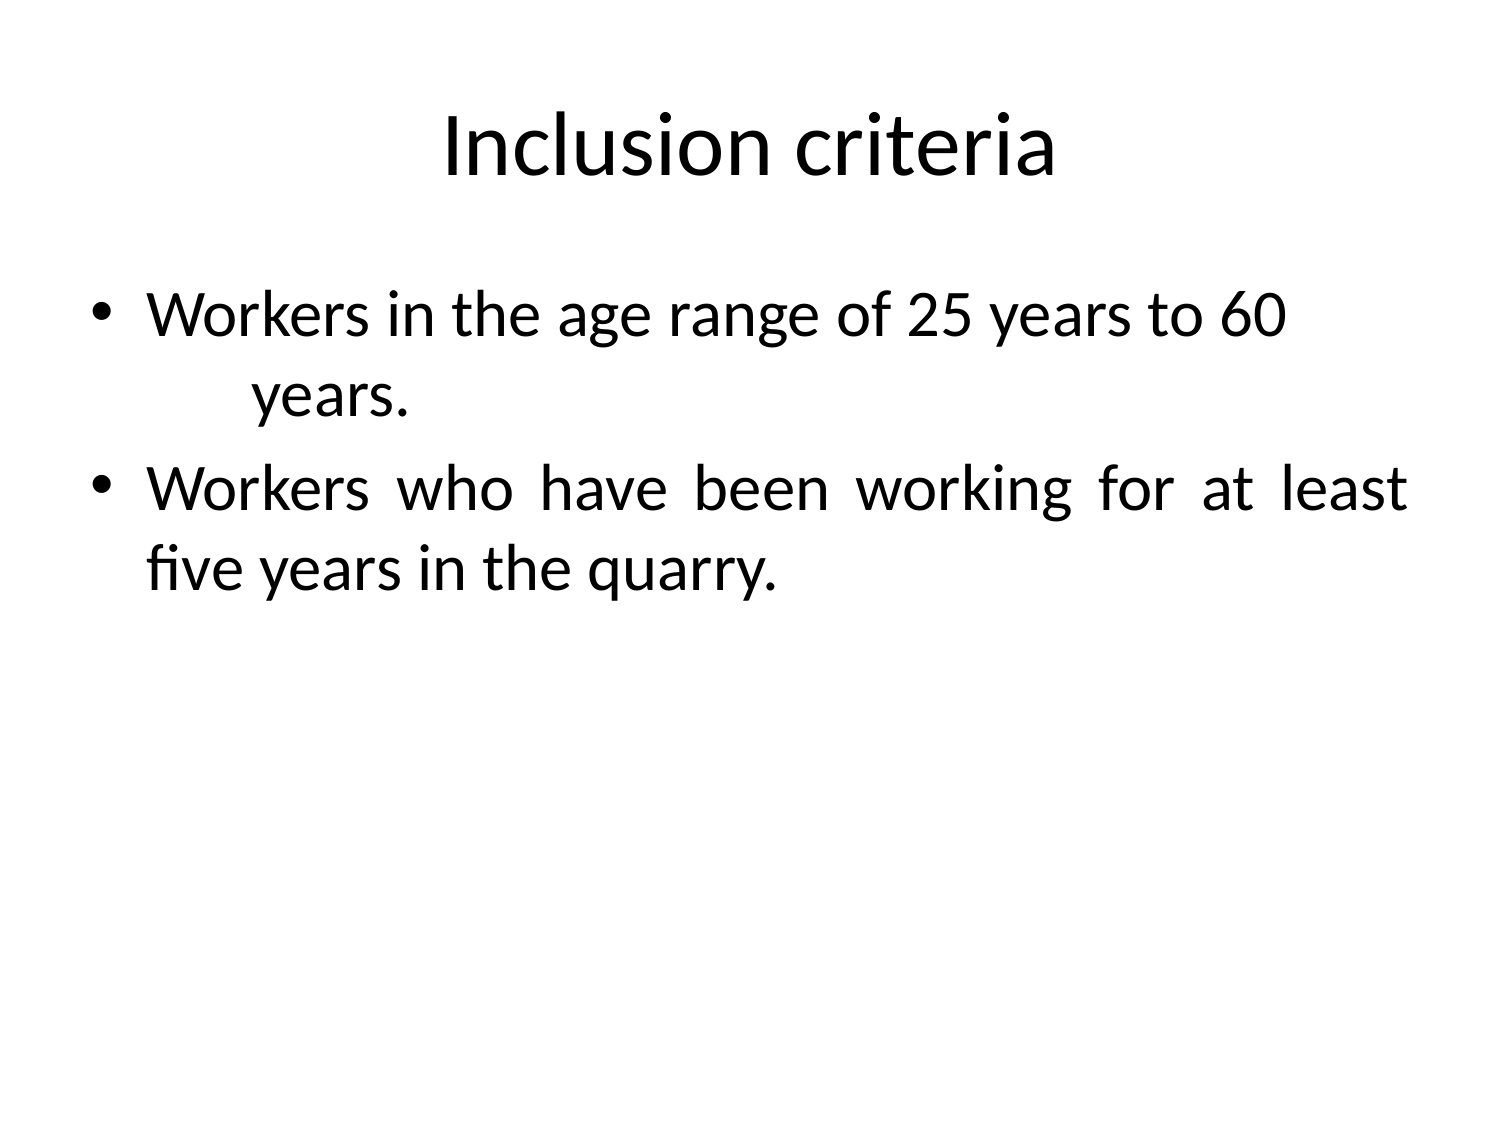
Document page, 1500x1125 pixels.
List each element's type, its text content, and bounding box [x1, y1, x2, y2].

title Inclusion criteria [75, 45, 1425, 233]
list Workers in the age range of 25 years to 60 years. Workers who have been working for at least five years in the quarry. [75, 262, 1425, 1005]
